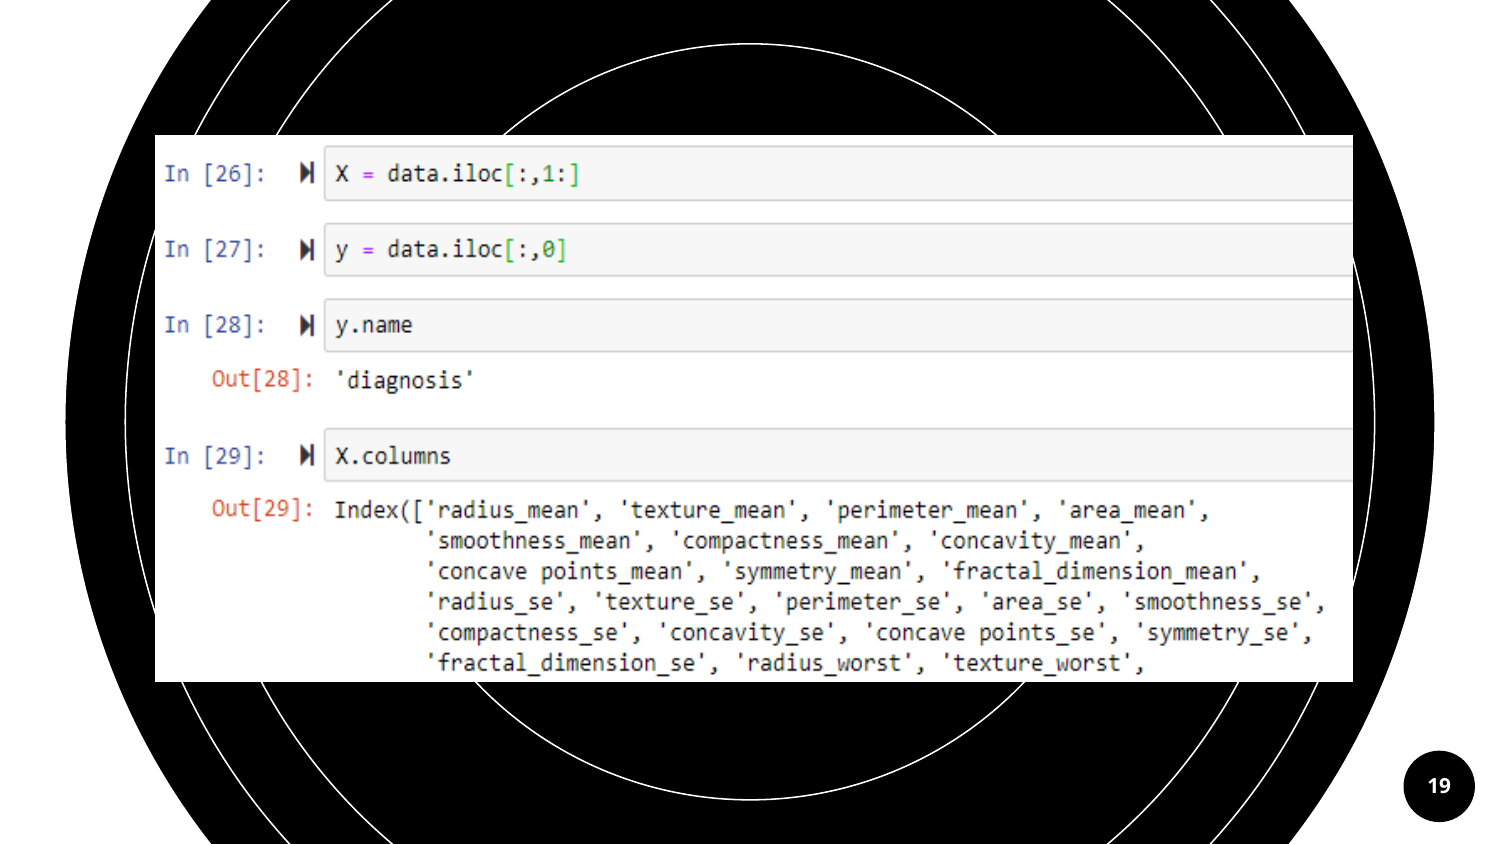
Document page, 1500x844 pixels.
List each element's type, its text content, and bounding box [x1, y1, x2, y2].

picture [155, 135, 1354, 683]
slide_number 19 [1403, 750, 1475, 823]
